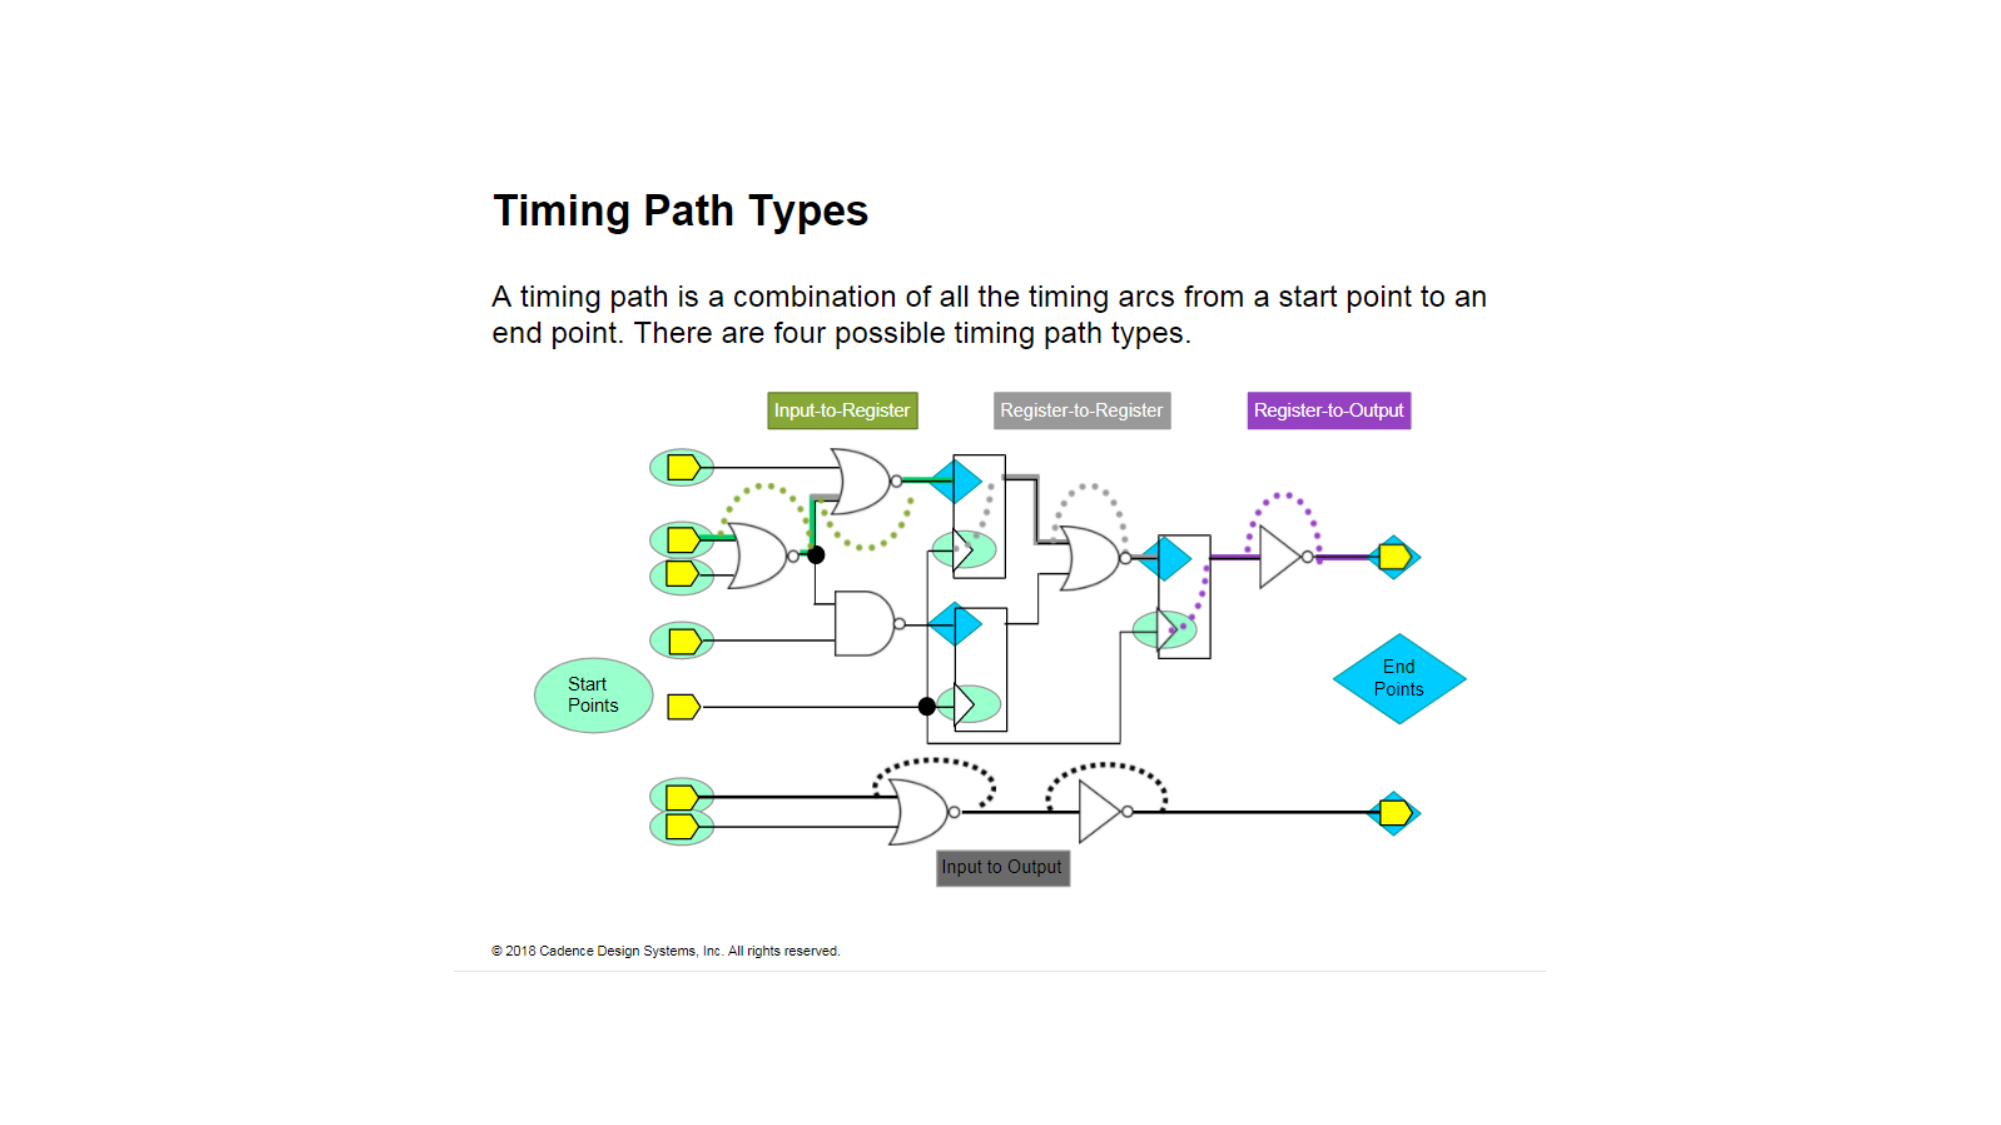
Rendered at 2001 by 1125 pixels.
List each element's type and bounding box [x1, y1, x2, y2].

picture [454, 153, 1546, 972]
